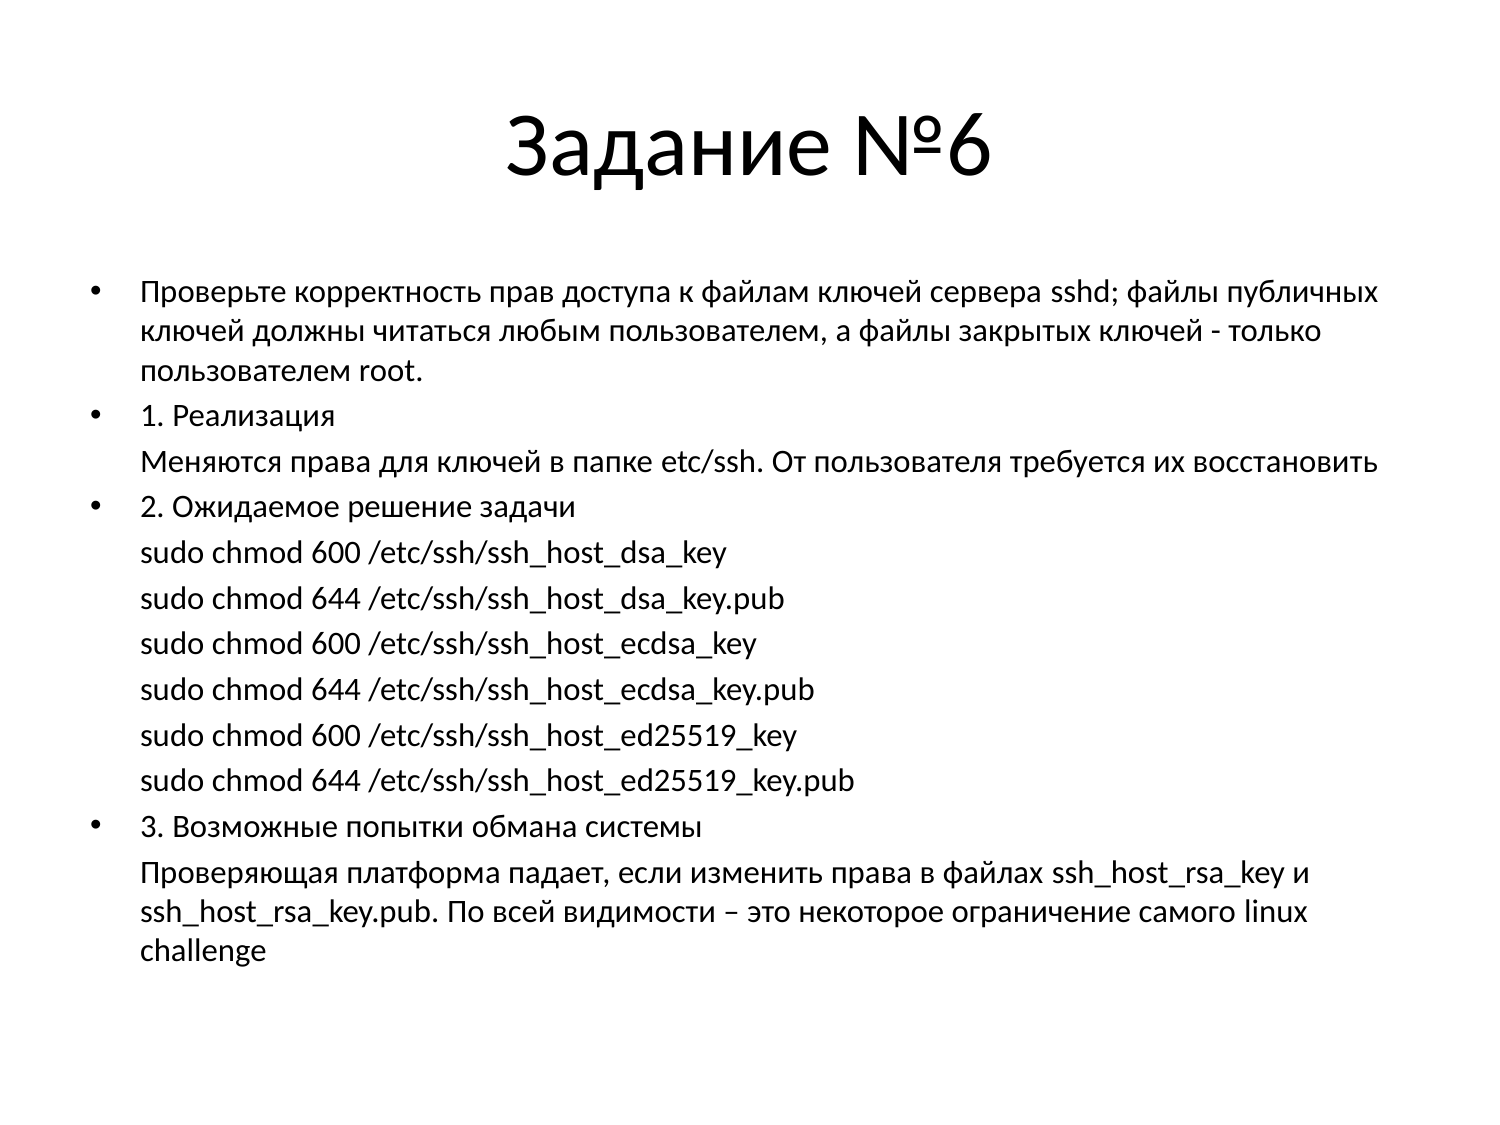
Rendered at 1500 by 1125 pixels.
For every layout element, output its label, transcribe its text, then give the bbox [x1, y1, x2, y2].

title Задание №6 [75, 45, 1425, 233]
list Проверьте корректность прав доступа к файлам ключей сервера sshd; файлы публичных ключей должны читаться любым пользователем, а файлы закрытых ключей - только пользователем root. 1. Реализация Меняются права для ключей в папке etc/ssh. От пользователя требуется их восстановить 2. Ожидаемое решение задачи sudo chmod 600 /etc/ssh/ssh_host_dsa_key sudo chmod 644 /etc/ssh/ssh_host_dsa_key.pub sudo chmod 600 /etc/ssh/ssh_host_ecdsa_key sudo chmod 644 /etc/ssh/ssh_host_ecdsa_key.pub sudo chmod 600 /etc/ssh/ssh_host_ed25519_key sudo chmod 644 /etc/ssh/ssh_host_ed25519_key.pub 3. Возможные попытки обмана системы Проверяющая платформа падает, если изменить права в файлах ssh_host_rsa_key и ssh_host_rsa_key.pub. По всей видимости – это некоторое ограничение самого linux challenge [75, 262, 1425, 1005]
